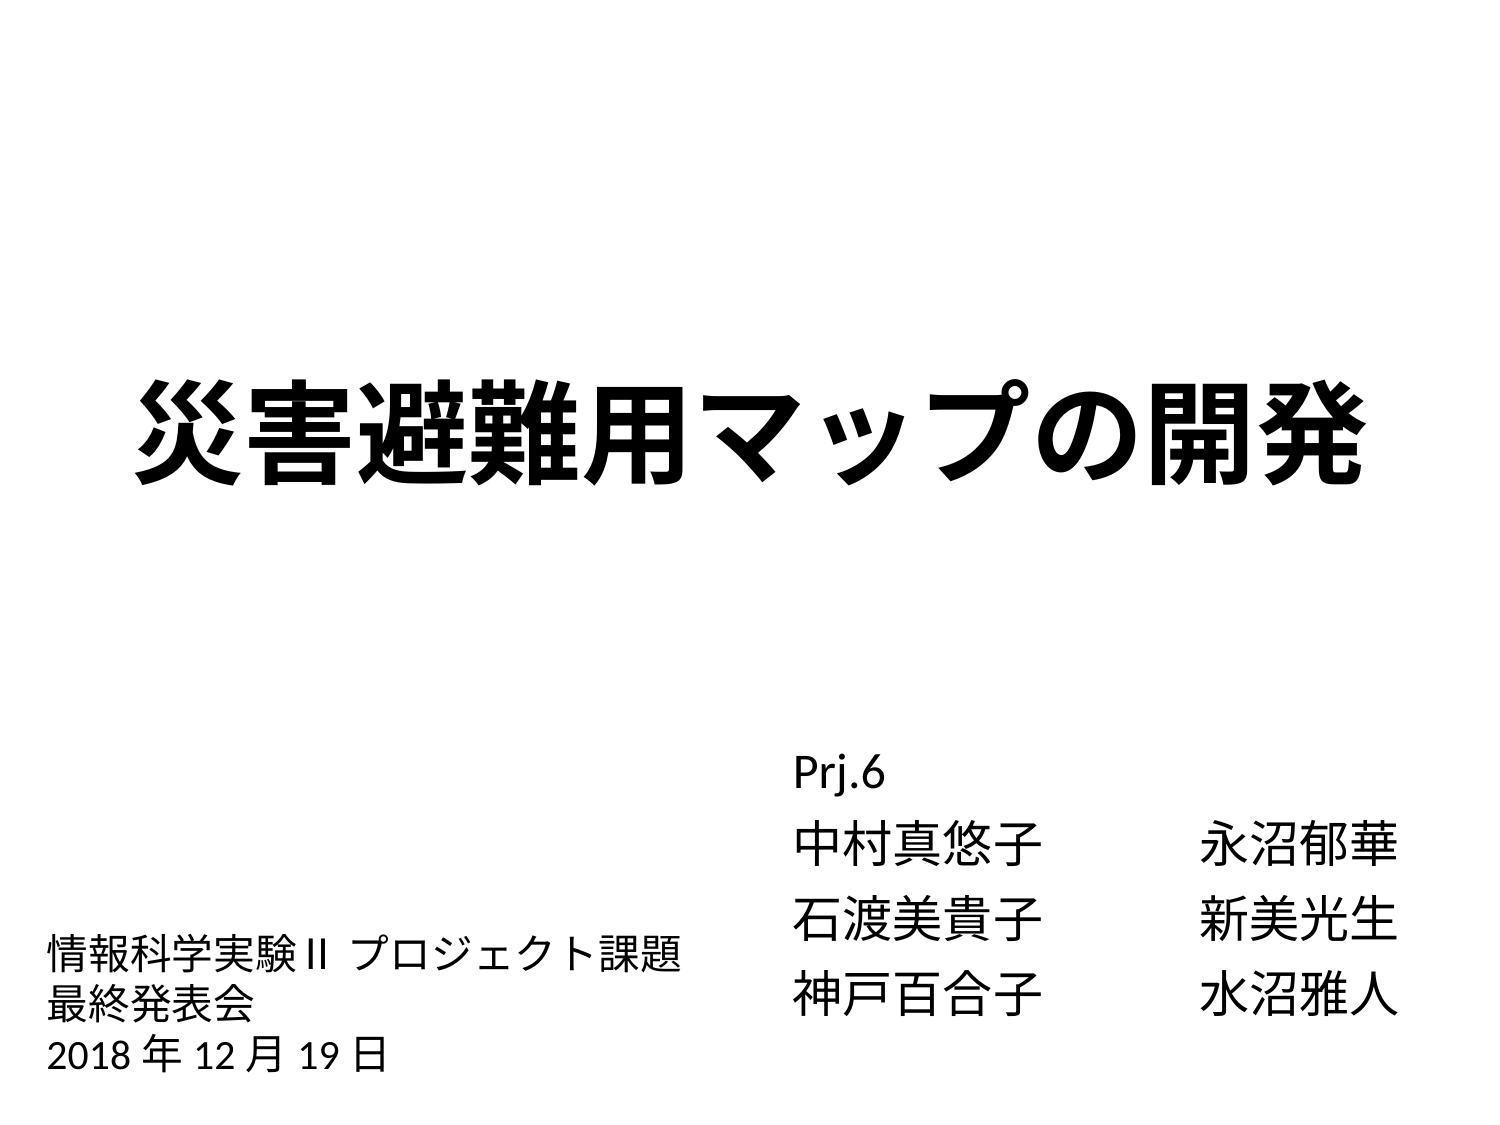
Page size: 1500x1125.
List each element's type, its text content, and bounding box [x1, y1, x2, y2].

subtitle Prj.6 中村真悠子 石渡美貴子 神戸百合子 永沼郁華 新美光生 水沼雅人 [777, 737, 1500, 1125]
title 災害避難用マップの開発 [79, 329, 1421, 508]
text_box 情報科学実験Ⅱ プロジェクト課題 最終発表会 2018年12月19日 [31, 920, 697, 1085]
